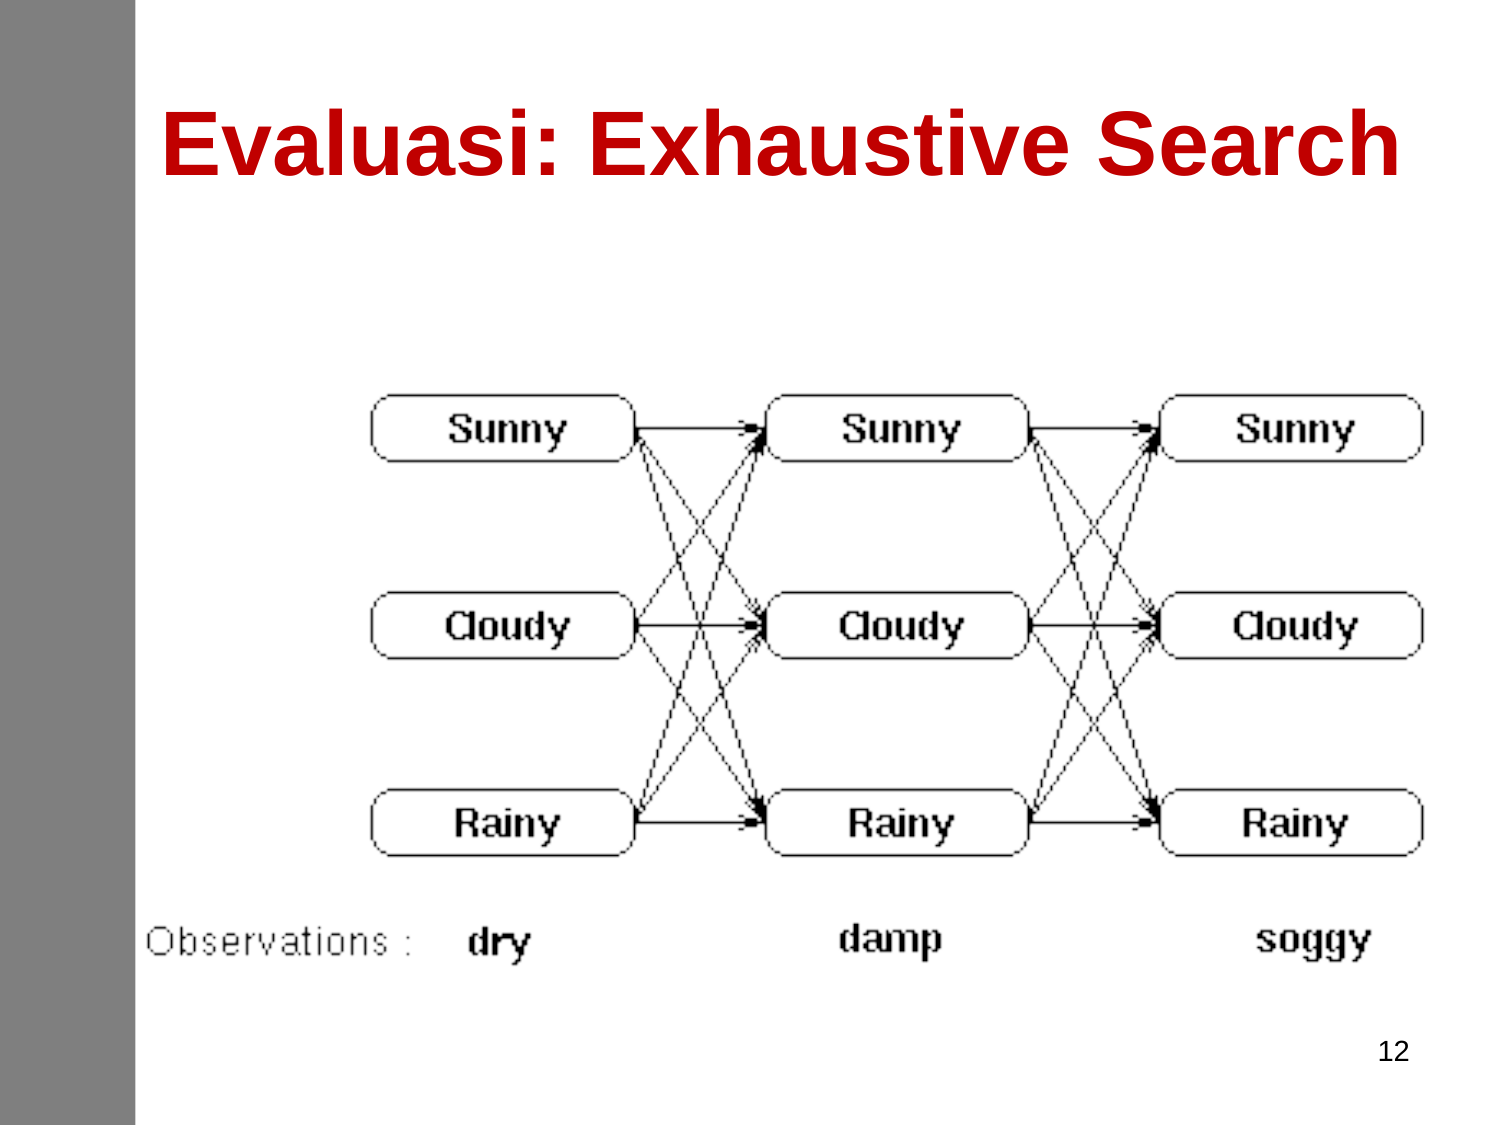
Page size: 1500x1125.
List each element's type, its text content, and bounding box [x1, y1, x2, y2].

picture [112, 362, 1458, 993]
slide_number 12 [1074, 1024, 1426, 1103]
title Evaluasi: Exhaustive Search [107, 45, 1458, 233]
